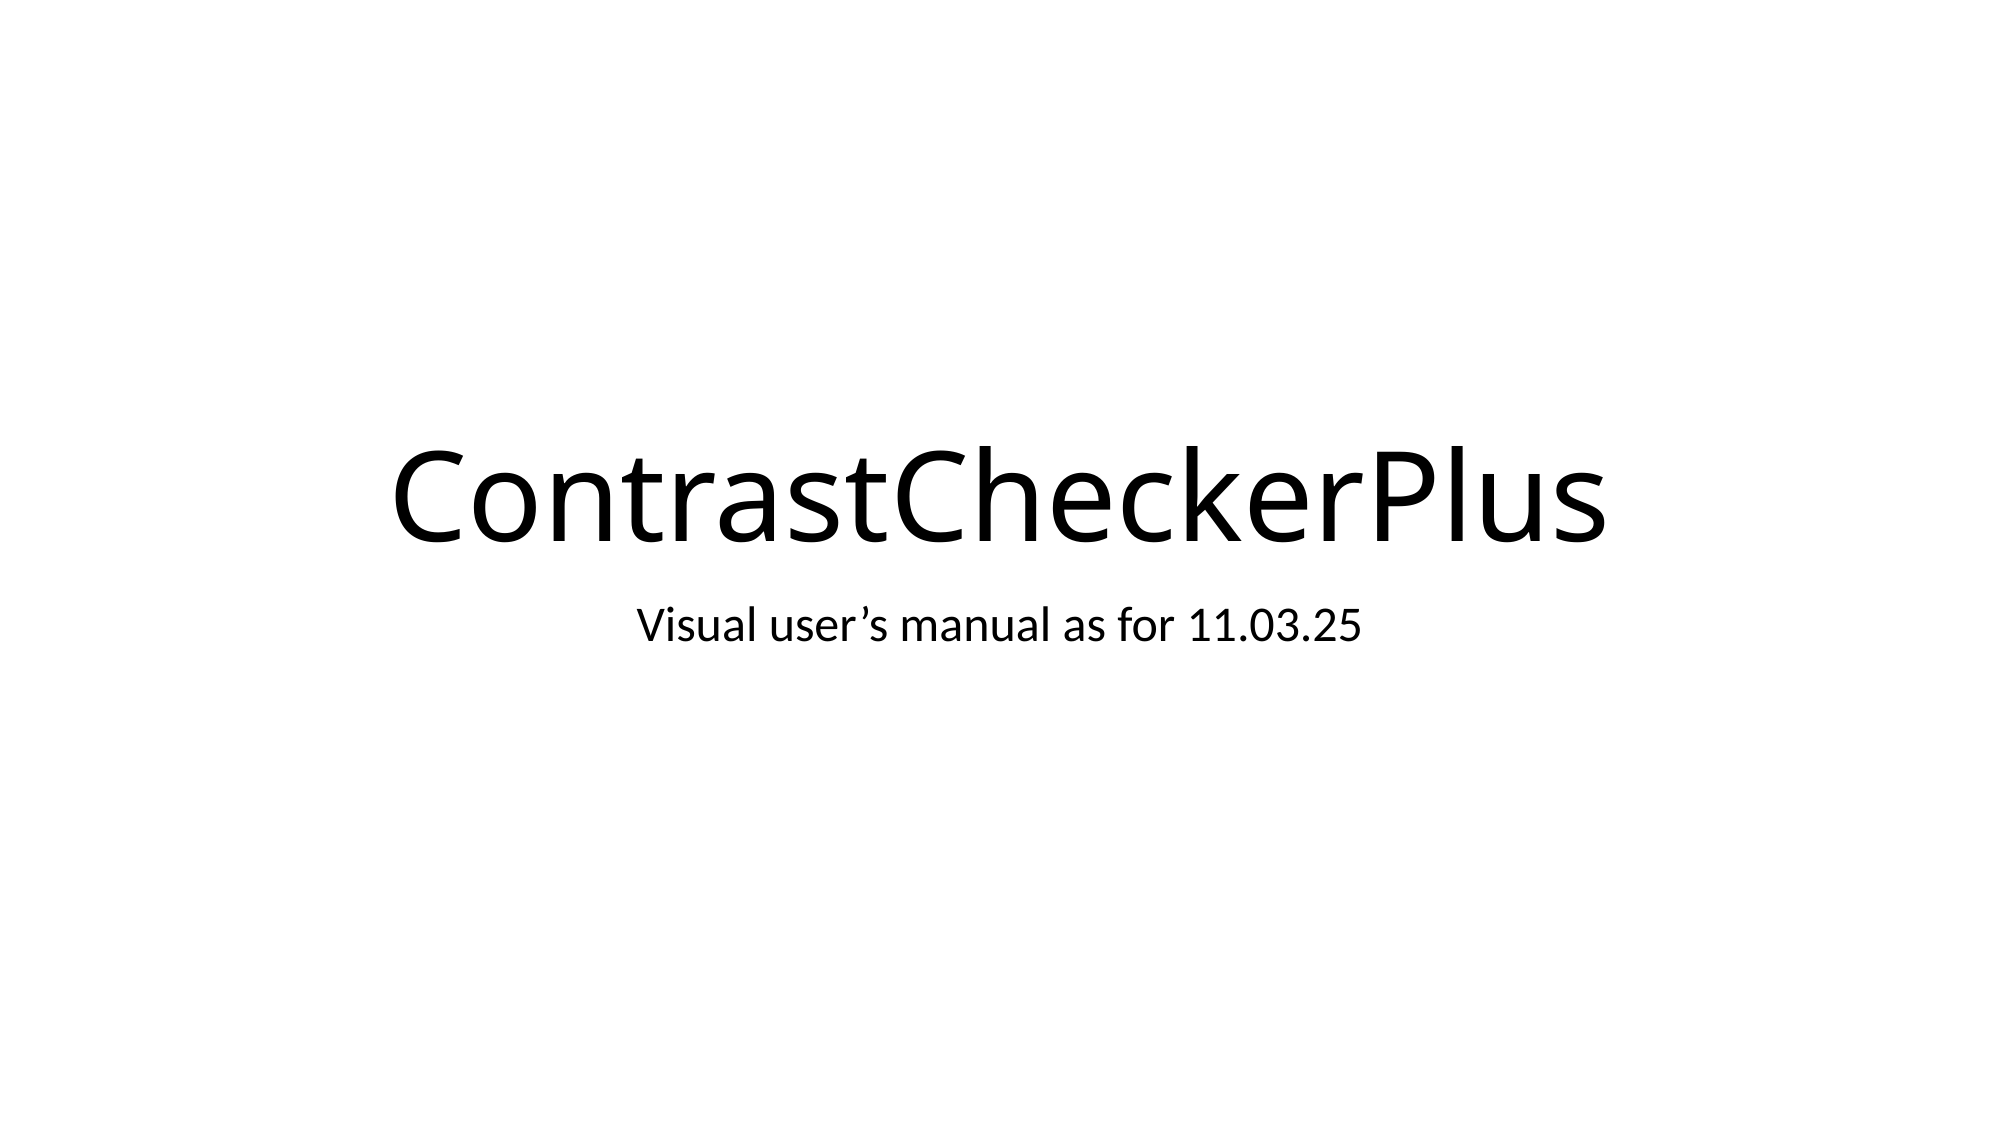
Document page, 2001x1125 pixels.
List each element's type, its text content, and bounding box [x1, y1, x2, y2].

subtitle Visual user’s manual as for 11.03.25 [249, 590, 1750, 863]
title ContrastCheckerPlus [249, 184, 1750, 576]
